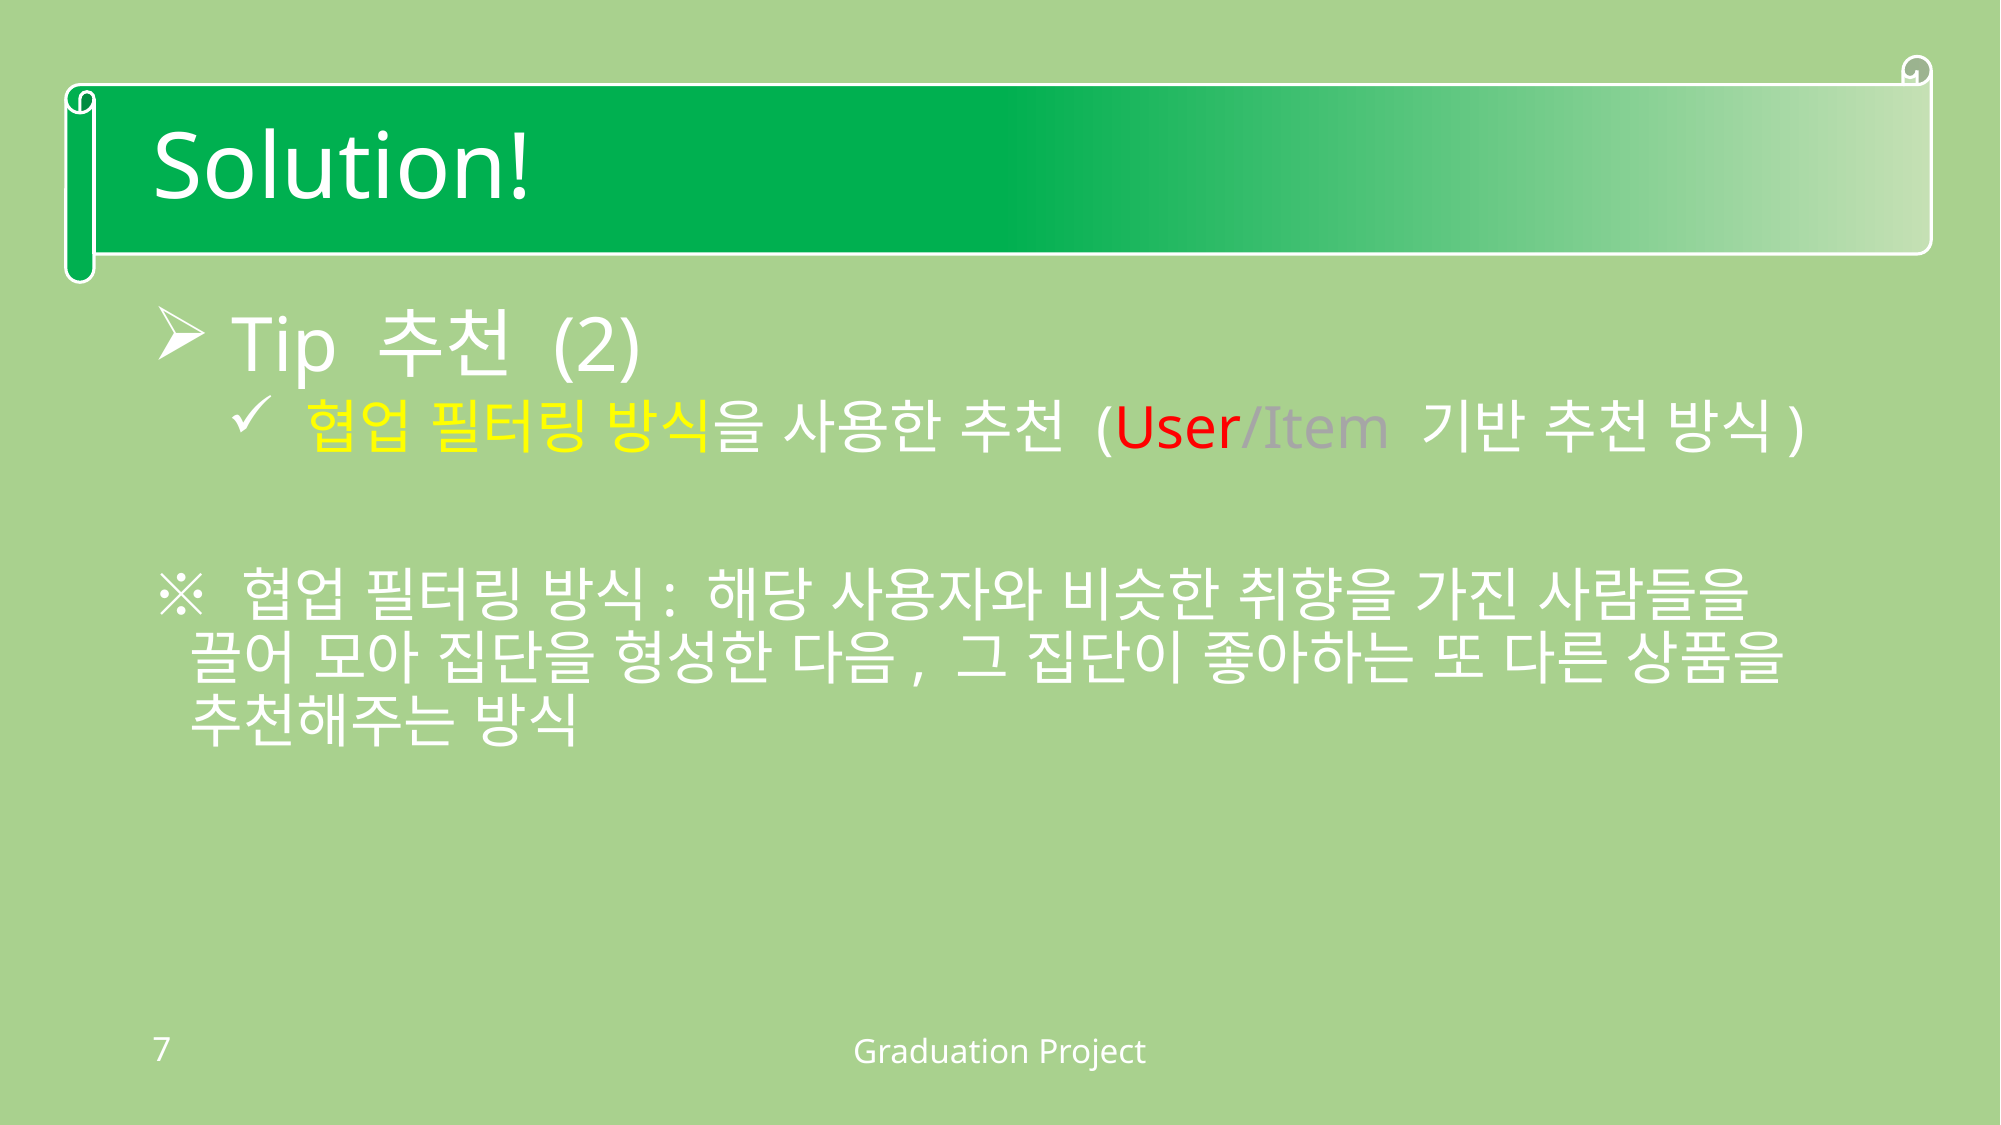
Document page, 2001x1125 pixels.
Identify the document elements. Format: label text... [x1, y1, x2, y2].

footer Graduation Project [662, 1022, 1338, 1083]
list Tip 추천 (2) 협업 필터링 방식을 사용한 추천 (User/Item 기반 추천 방식) ※ 협업 필터링 방식: 해당 사용자와 비슷한 취향을 가진 사람들을 끌어 모아 집단을 형성한 다음, 그 집단이 좋아하는 또 다른 상품을 추천해주는 방식 [137, 299, 1863, 954]
title Solution! [137, 59, 1863, 278]
slide_number 7 [137, 1021, 588, 1082]
